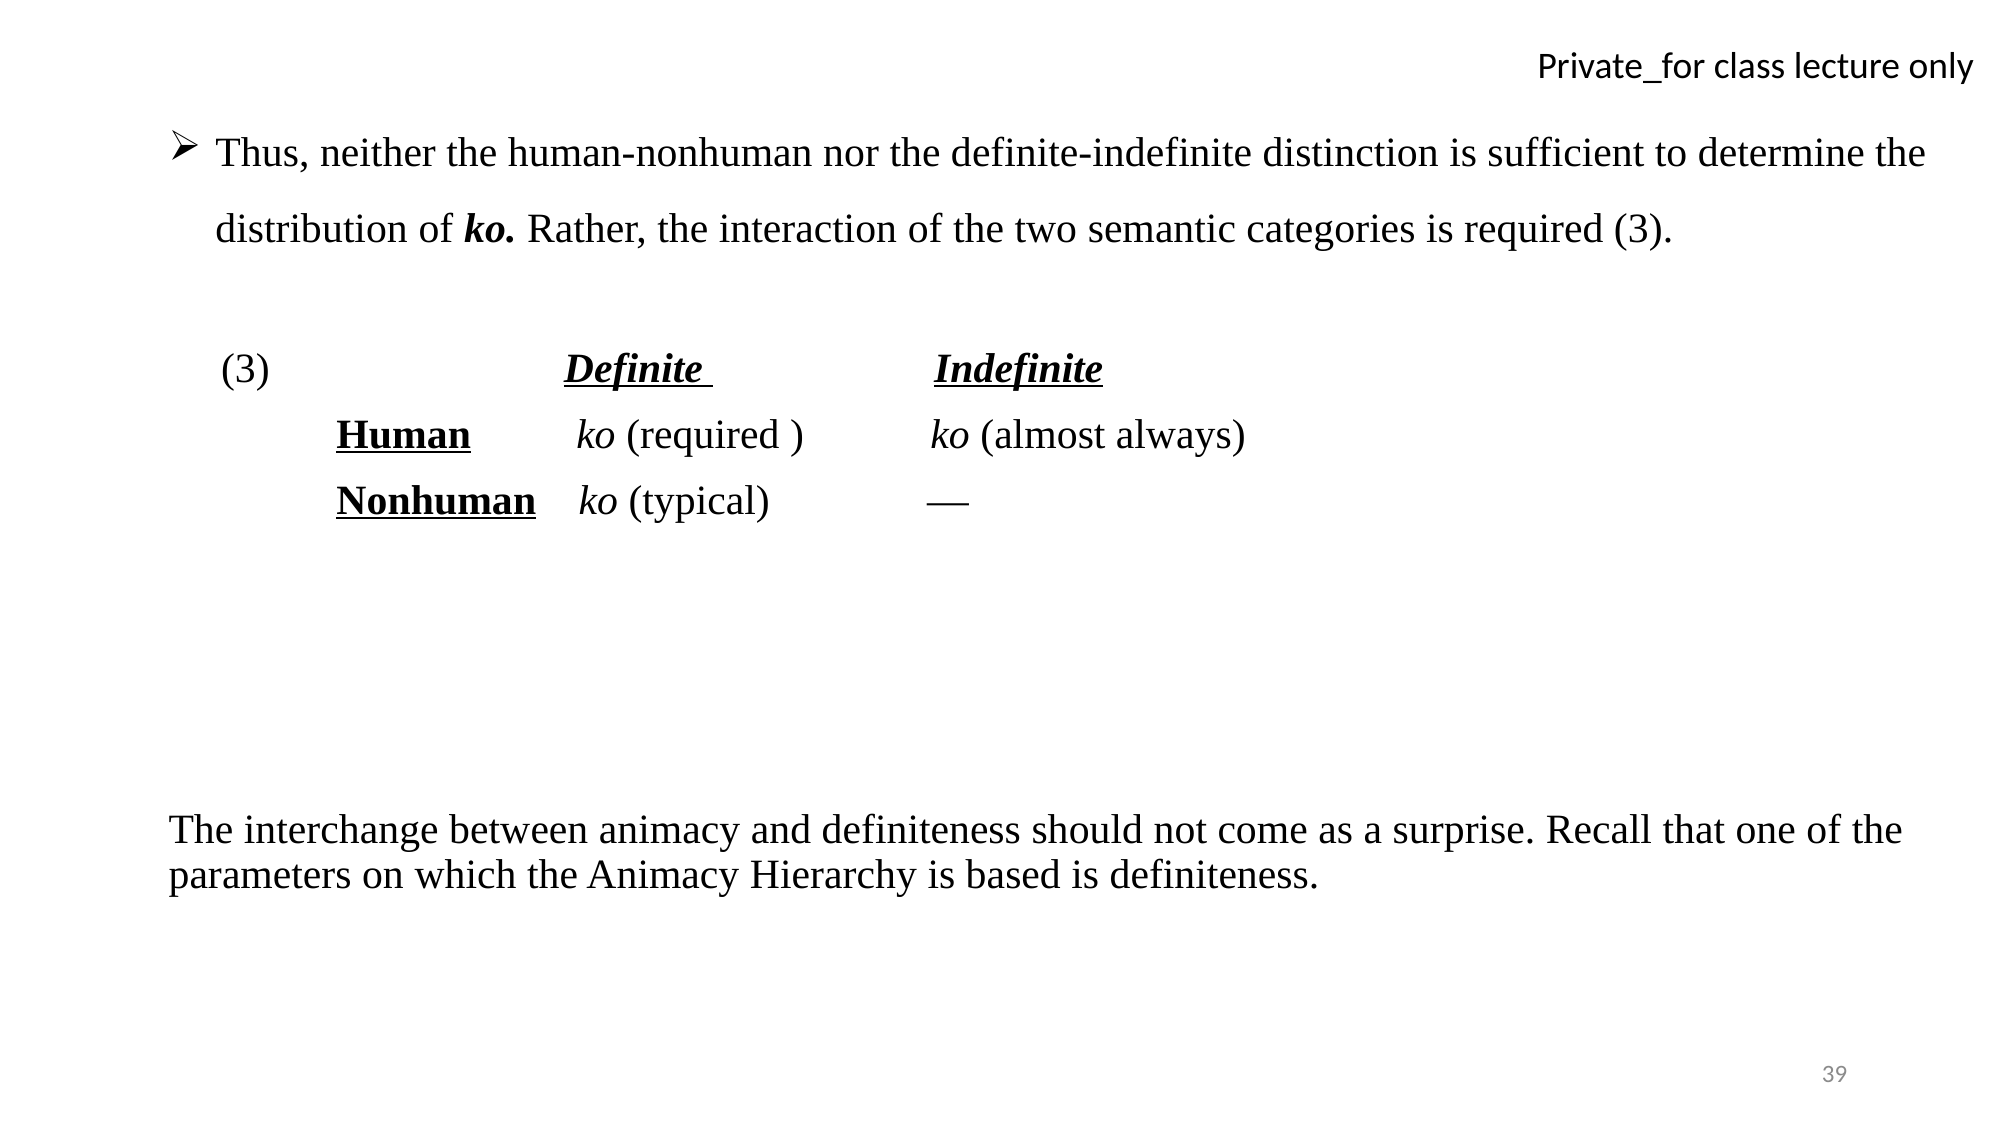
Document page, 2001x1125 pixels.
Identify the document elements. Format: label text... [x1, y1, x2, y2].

subtitle Thus, neither the human-nonhuman nor the definite-indefinite distinction is sufficient to determine the distribution of ko. Rather, the interaction of the two semantic categories is required (3). (3) Definite Indefinite Human ko (required ) ko (almost always) Nonhuman ko (typical) — The interchange between animacy and definiteness should not come as a surprise. Recall that one of the parameters on which the Animacy Hierarchy is based is definiteness. [153, 92, 1988, 1043]
slide_number 39 [1412, 1042, 1863, 1103]
